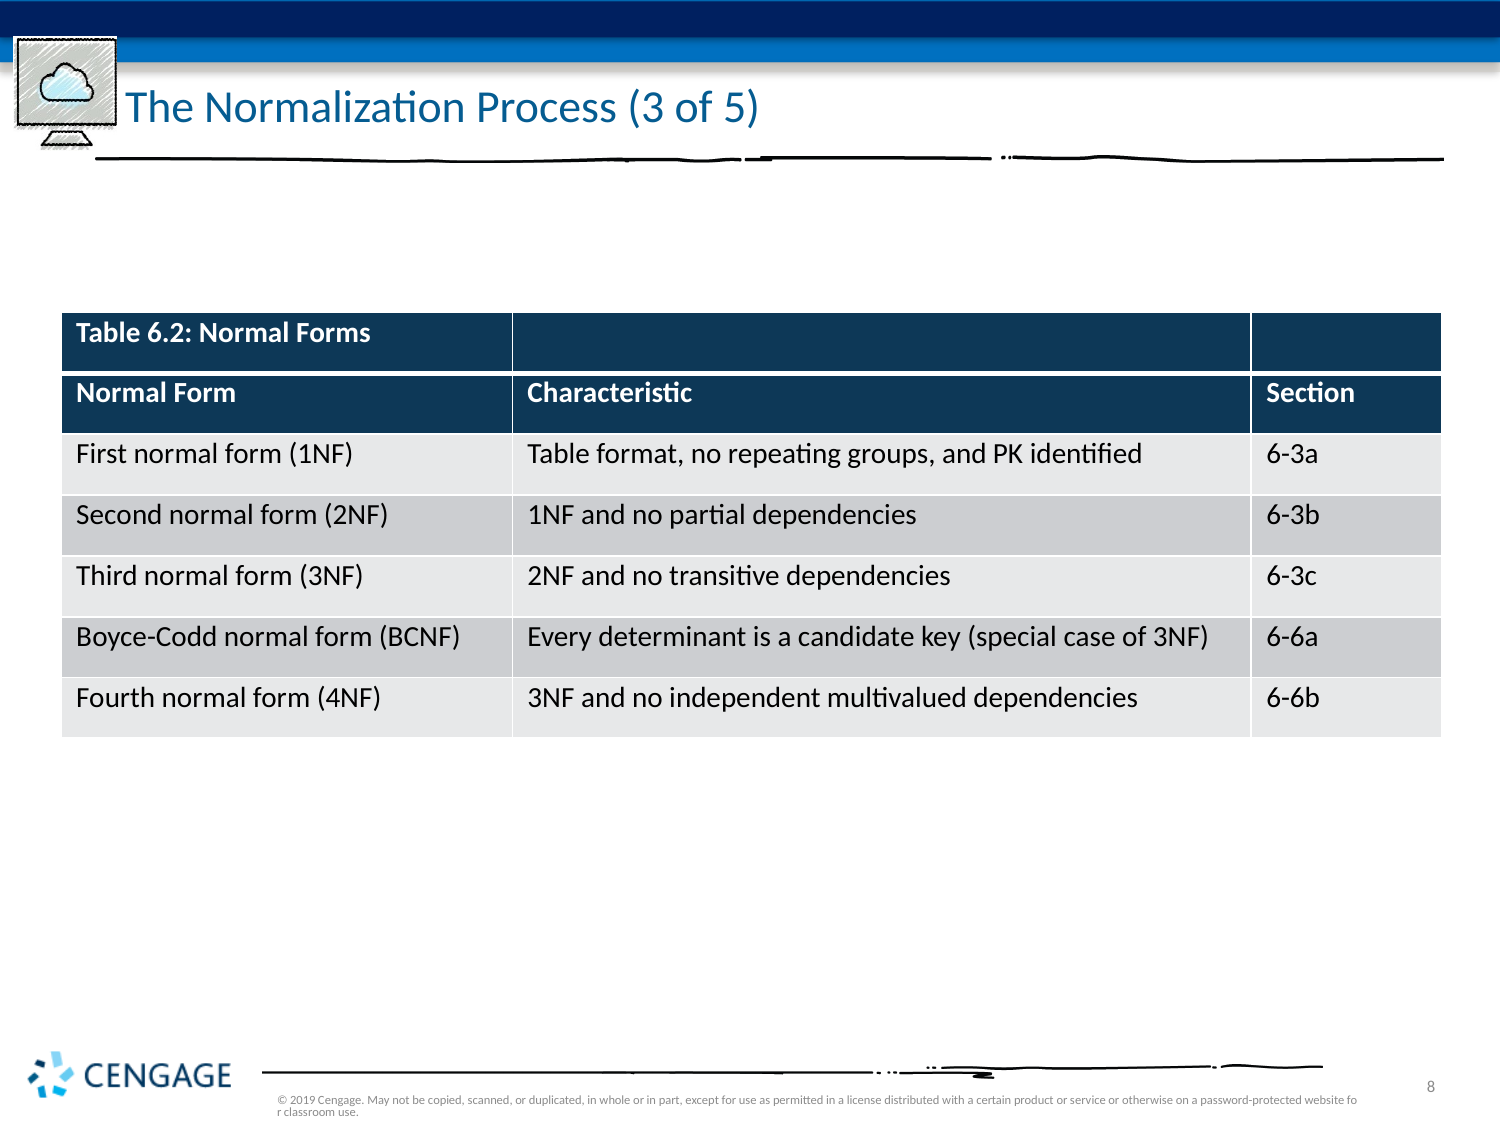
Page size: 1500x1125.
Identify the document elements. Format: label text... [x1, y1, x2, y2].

table_cell 3NF and no independent multivalued dependencies [513, 678, 1250, 737]
picture [95, 155, 1444, 163]
table_cell 6-6a [1252, 618, 1441, 677]
table_cell Every determinant is a candidate key (special case of 3NF) [513, 618, 1250, 677]
table_cell Boyce-Codd normal form (BCNF) [62, 618, 512, 677]
table_cell Third normal form (3NF) [62, 557, 512, 616]
table_cell Section [1252, 376, 1441, 433]
table_cell First normal form (1NF) [62, 435, 512, 494]
table_cell Table format, no repeating groups, and PK identified [513, 435, 1250, 494]
table_cell 6-6b [1252, 678, 1441, 737]
table_cell Second normal form (2NF) [62, 496, 512, 555]
picture [262, 1064, 1323, 1079]
picture [13, 36, 117, 151]
title The Normalization Process (3 of 5) [125, 84, 1442, 132]
table_cell Characteristic [513, 376, 1250, 433]
table_cell 6-3a [1252, 435, 1441, 494]
table_header Table 6.2: Normal Forms [62, 313, 512, 371]
picture [7, 1037, 244, 1111]
table_cell Fourth normal form (4NF) [62, 678, 512, 737]
table_cell 1NF and no partial dependencies [513, 496, 1250, 555]
footer © 2019 Cengage. May not be copied, scanned, or duplicated, in whole or in part, except for use as permitted in a license distributed with a certain product or service or otherwise on a password-protected website for classroom use. [262, 1079, 1375, 1120]
table_cell 6-3c [1252, 557, 1441, 616]
table_header [1252, 313, 1441, 371]
table_cell 6-3b [1252, 496, 1441, 555]
table_header [513, 313, 1250, 371]
table_cell 2NF and no transitive dependencies [513, 557, 1250, 616]
table_cell Normal Form [62, 376, 512, 433]
